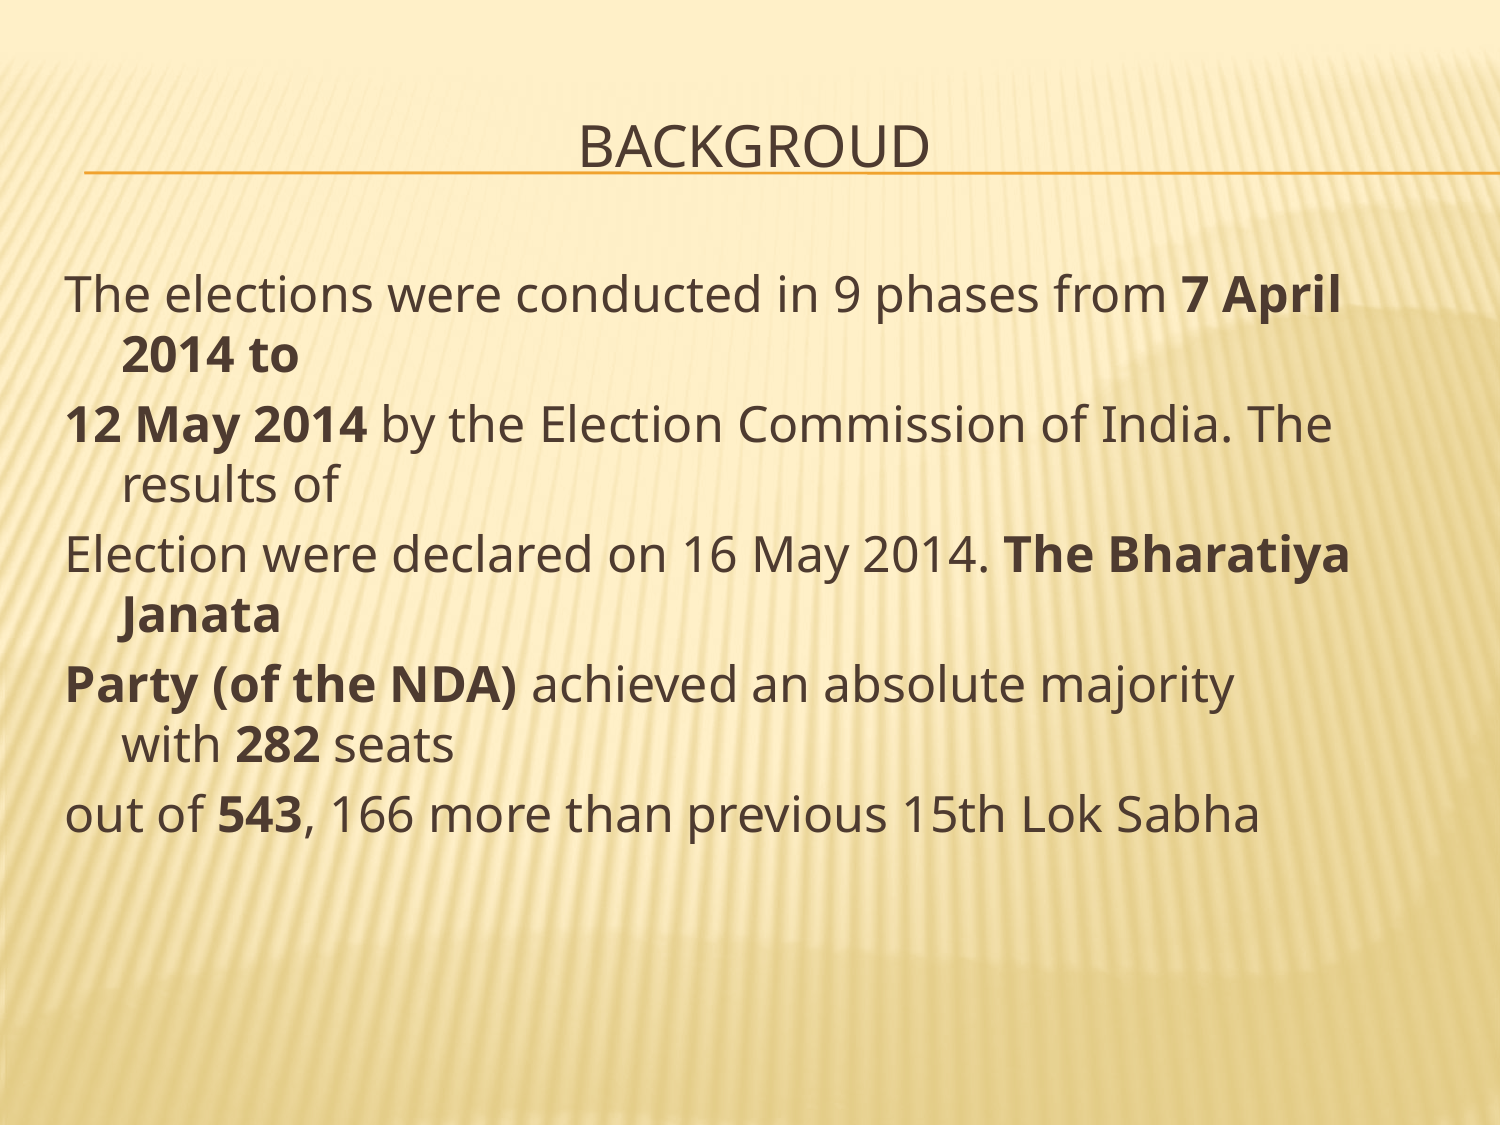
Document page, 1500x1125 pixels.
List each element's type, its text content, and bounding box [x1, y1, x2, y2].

list The elections were conducted in 9 phases from 7 April 2014 to 12 May 2014 by the Election Commission of India. The results of Election were declared on 16 May 2014. The Bharatiya Janata Party (of the NDA) achieved an absolute majority with 282 seats out of 543, 166 more than previous 15th Lok Sabha [50, 254, 1475, 998]
title BACKGROUD [50, 75, 1475, 213]
